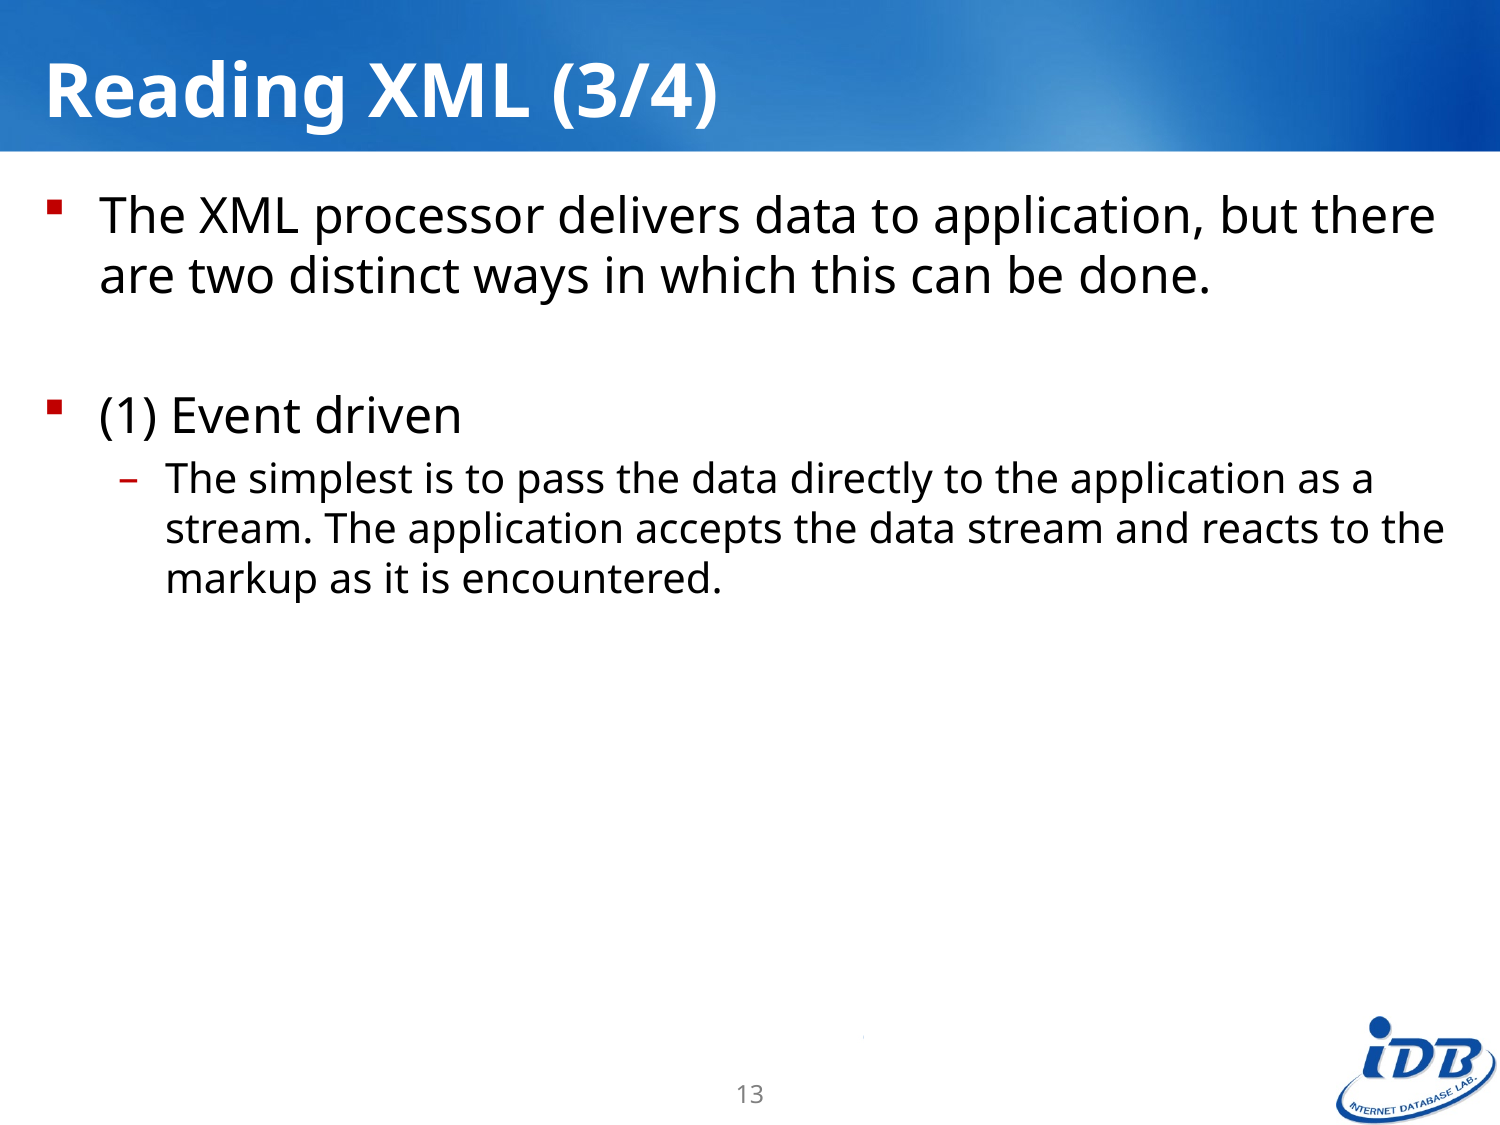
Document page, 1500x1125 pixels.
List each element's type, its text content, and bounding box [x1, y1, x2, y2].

list The XML processor delivers data to application, but there are two distinct ways in which this can be done. (1) Event driven The simplest is to pass the data directly to the application as a stream. The application accepts the data stream and reacts to the markup as it is encountered. [28, 175, 1472, 1067]
title Reading XML (3/4) [28, 23, 1472, 153]
picture [0, 0, 1500, 1125]
slide_number 13 [688, 1078, 812, 1114]
